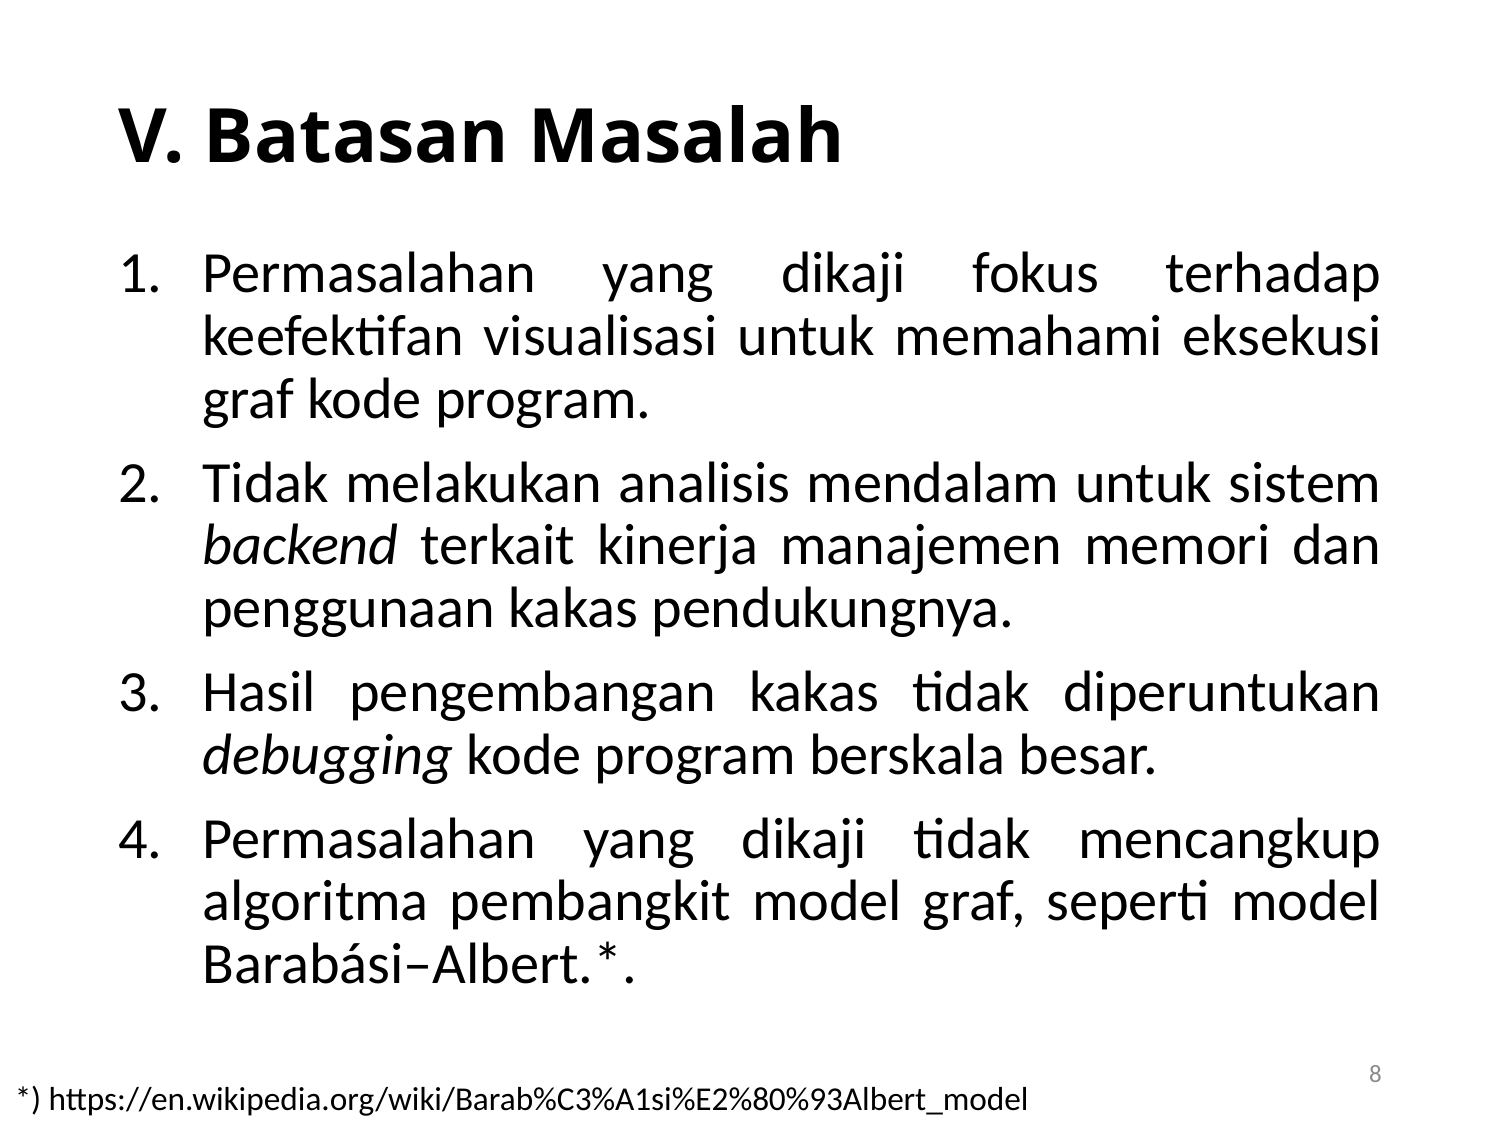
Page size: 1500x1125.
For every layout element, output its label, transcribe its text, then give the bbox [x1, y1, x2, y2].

slide_number 8 [1059, 1042, 1397, 1103]
title V. Batasan Masalah [103, 59, 1397, 206]
list Permasalahan yang dikaji fokus terhadap keefektifan visualisasi untuk memahami eksekusi graf kode program. Tidak melakukan analisis mendalam untuk sistem backend terkait kinerja manajemen memori dan penggunaan kakas pendukungnya. Hasil pengembangan kakas tidak diperuntukan debugging kode program berskala besar. Permasalahan yang dikaji tidak mencangkup algoritma pembangkit model graf, seperti model Barabási–Albert.*. [103, 235, 1397, 1014]
text_box *) https://en.wikipedia.org/wiki/Barab%C3%A1si%E2%80%93Albert_model [0, 1069, 1073, 1125]
